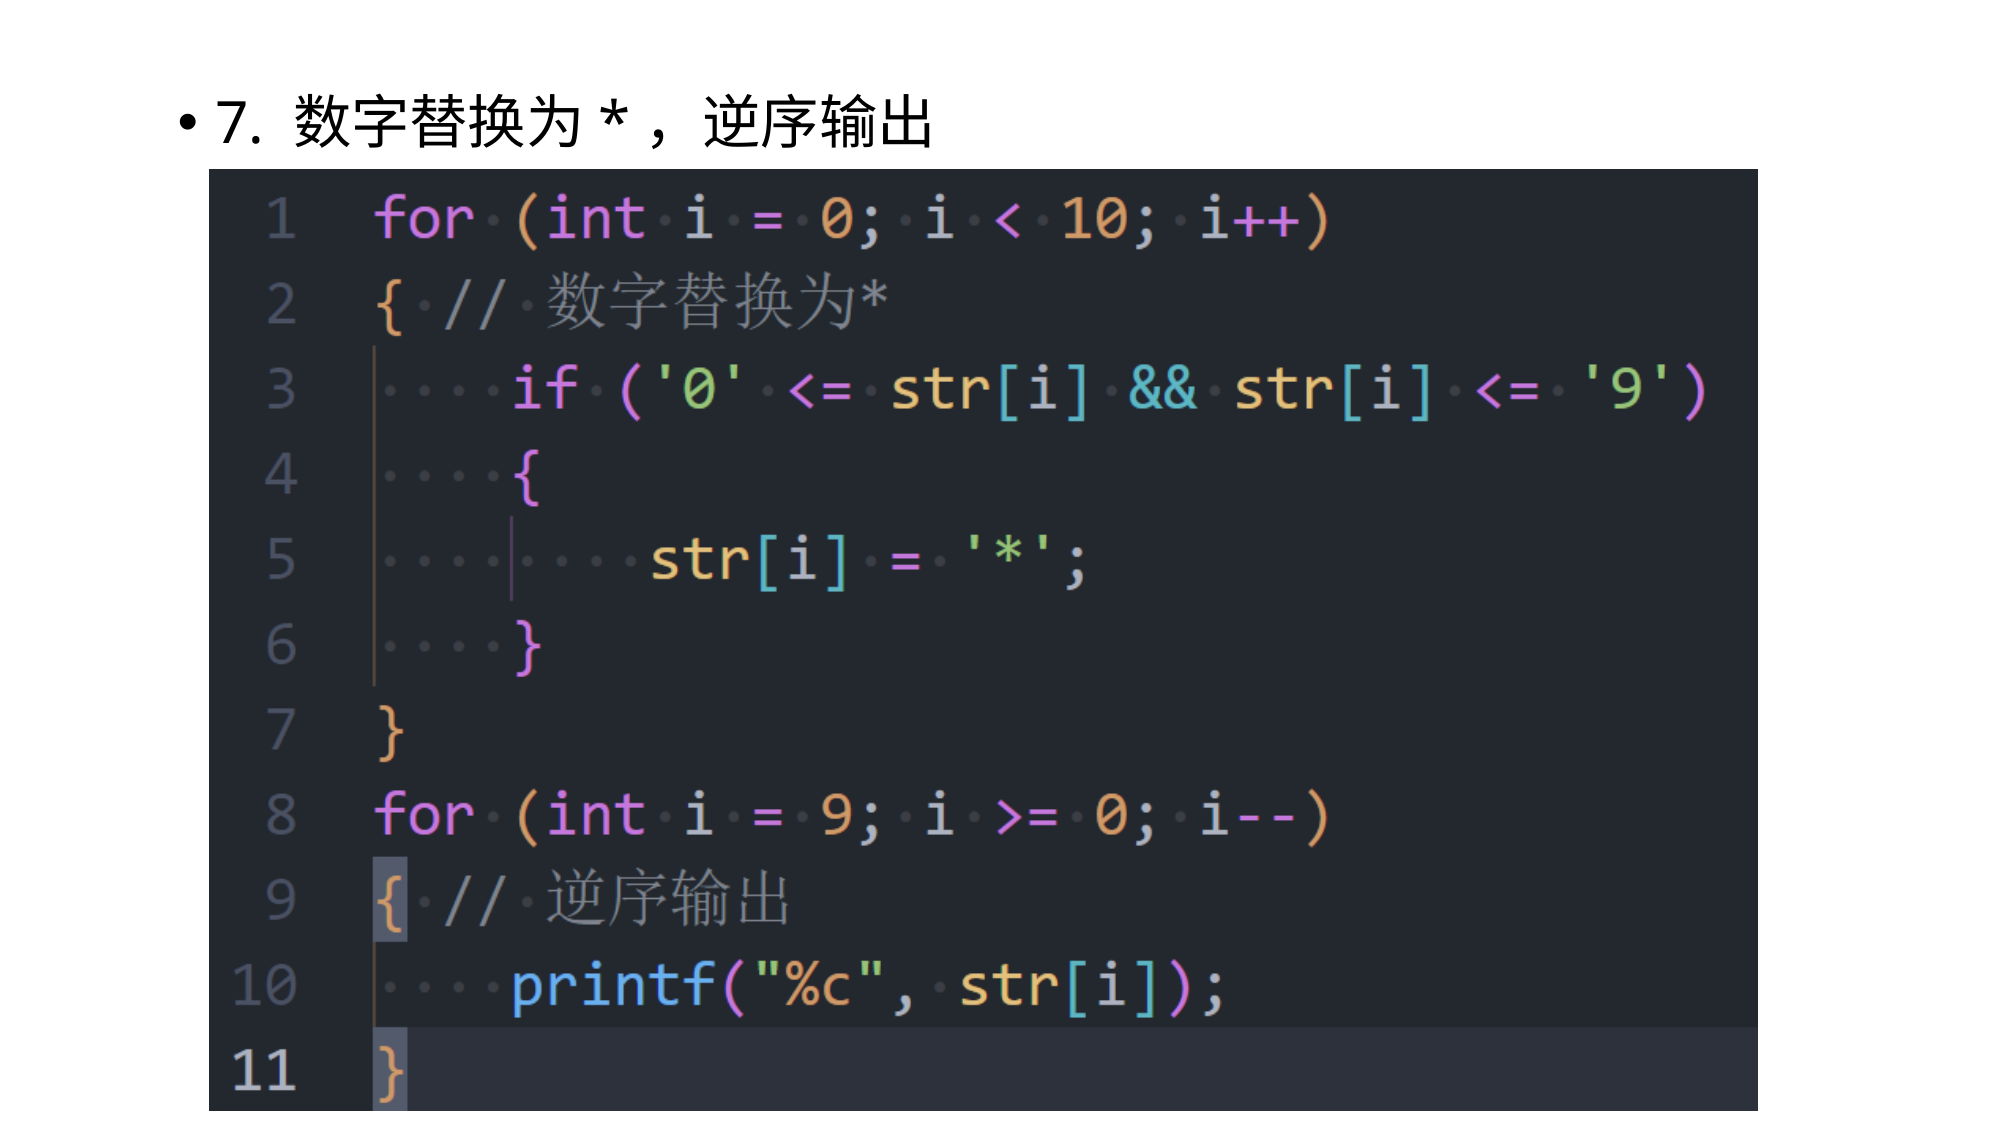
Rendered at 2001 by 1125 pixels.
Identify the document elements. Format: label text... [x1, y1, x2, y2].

text_box [137, 60, 1863, 1014]
list 7. 数字替换为*，逆序输出 [162, 85, 1888, 1039]
picture [209, 169, 1758, 1111]
